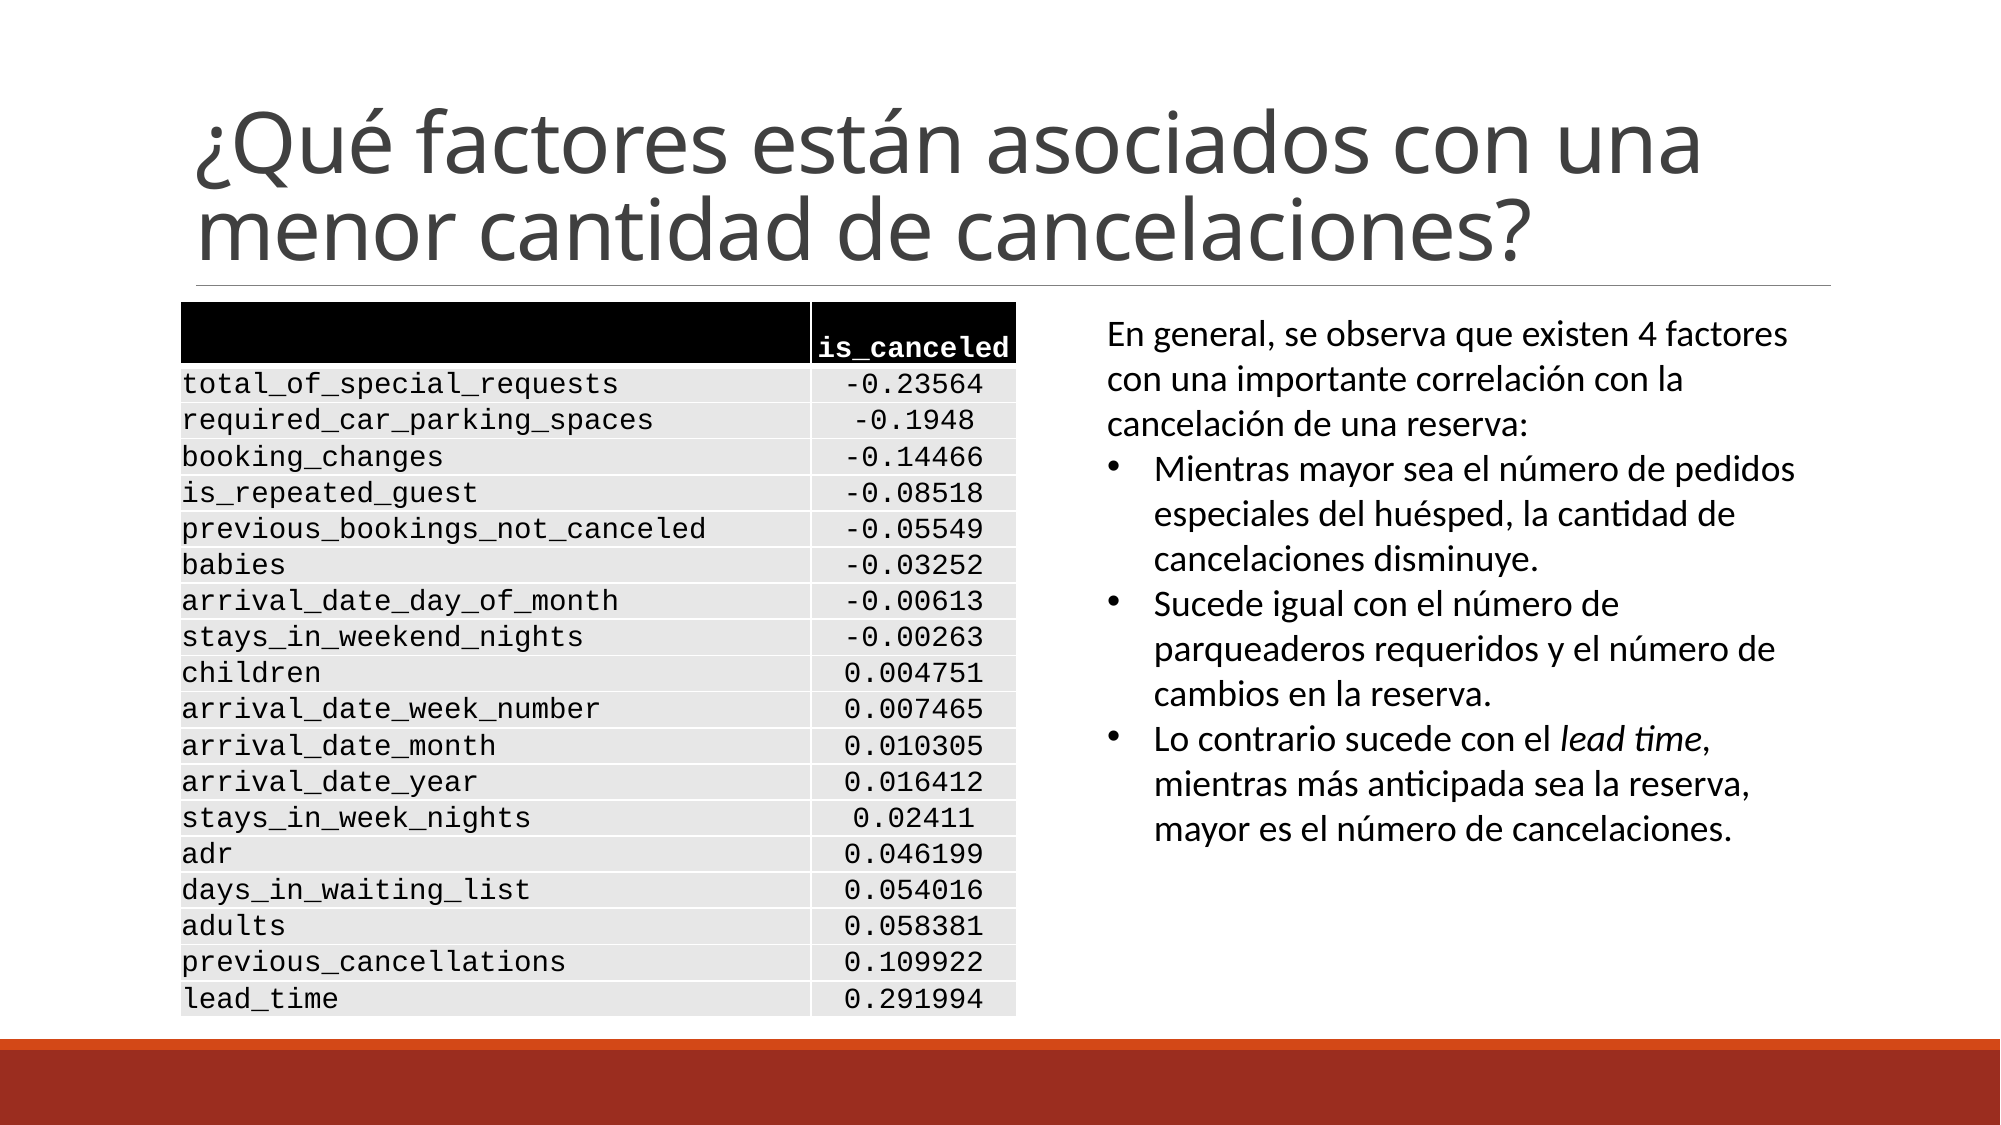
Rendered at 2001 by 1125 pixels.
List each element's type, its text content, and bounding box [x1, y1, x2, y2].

table_cell 0.016412 [812, 765, 1016, 799]
table_cell previous_bookings_not_canceled [181, 512, 810, 546]
table_cell is_repeated_guest [181, 476, 810, 510]
table_cell -0.00263 [812, 620, 1016, 655]
table_cell -0.03252 [812, 548, 1016, 582]
table_cell total_of_special_requests [181, 369, 810, 402]
table_cell days_in_waiting_list [181, 873, 810, 907]
table_cell required_car_parking_spaces [181, 403, 810, 438]
table_cell arrival_date_year [181, 765, 810, 799]
table_cell babies [181, 548, 810, 582]
table_cell 0.02411 [812, 801, 1016, 835]
table_cell -0.05549 [812, 512, 1016, 546]
text_box En general, se observa que existen 4 factores con una importante correlación con la cancelación de una reserva: Mientras mayor sea el número de pedidos especiales del huésped, la cantidad de cancelaciones disminuye. Sucede igual con el número de parqueaderos requeridos y el número de cambios en la reserva. Lo contrario sucede con el lead time, mientras más anticipada sea la reserva, mayor es el número de cancelaciones. [1092, 301, 1830, 901]
table_cell 0.046199 [812, 837, 1016, 871]
table_cell 0.058381 [812, 909, 1016, 944]
title ¿Qué factores están asociados con una menor cantidad de cancelaciones? [180, 47, 1830, 285]
table_cell adults [181, 909, 810, 944]
table_cell lead_time [181, 982, 810, 1016]
table_cell 0.004751 [812, 656, 1016, 691]
table_header [181, 302, 810, 363]
table_cell -0.1948 [812, 403, 1016, 438]
table_cell arrival_date_month [181, 729, 810, 763]
table_cell -0.14466 [812, 439, 1016, 474]
table_cell previous_cancellations [181, 945, 810, 980]
table_cell booking_changes [181, 439, 810, 474]
table_cell 0.291994 [812, 982, 1016, 1016]
table_cell 0.109922 [812, 945, 1016, 980]
table_cell arrival_date_day_of_month [181, 584, 810, 618]
table_cell stays_in_weekend_nights [181, 620, 810, 655]
table_cell 0.007465 [812, 692, 1016, 727]
table_cell arrival_date_week_number [181, 692, 810, 727]
table_cell -0.23564 [812, 369, 1016, 402]
table_header is_canceled [812, 302, 1016, 363]
table_cell adr [181, 837, 810, 871]
table_cell stays_in_week_nights [181, 801, 810, 835]
table_cell children [181, 656, 810, 691]
table_cell 0.054016 [812, 873, 1016, 907]
table_cell -0.08518 [812, 476, 1016, 510]
table_cell 0.010305 [812, 729, 1016, 763]
table_cell -0.00613 [812, 584, 1016, 618]
